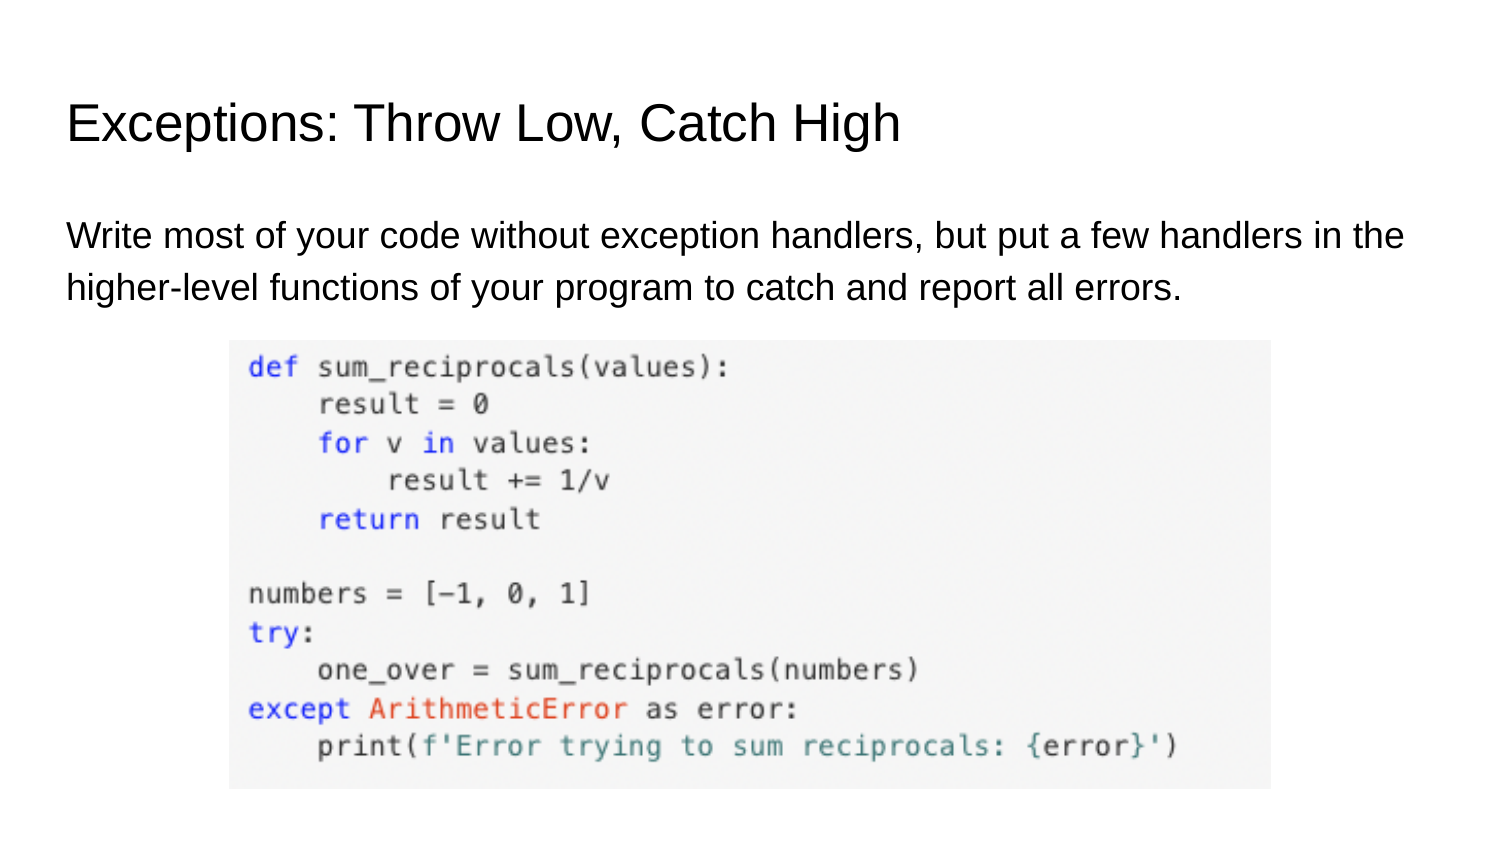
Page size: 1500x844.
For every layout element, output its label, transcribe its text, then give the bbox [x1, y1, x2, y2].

list Write most of your code without exception handlers, but put a few handlers in the higher-level functions of your program to catch and report all errors. [51, 189, 1449, 750]
picture [229, 340, 1271, 790]
title Exceptions: Throw Low, Catch High [51, 72, 1449, 167]
